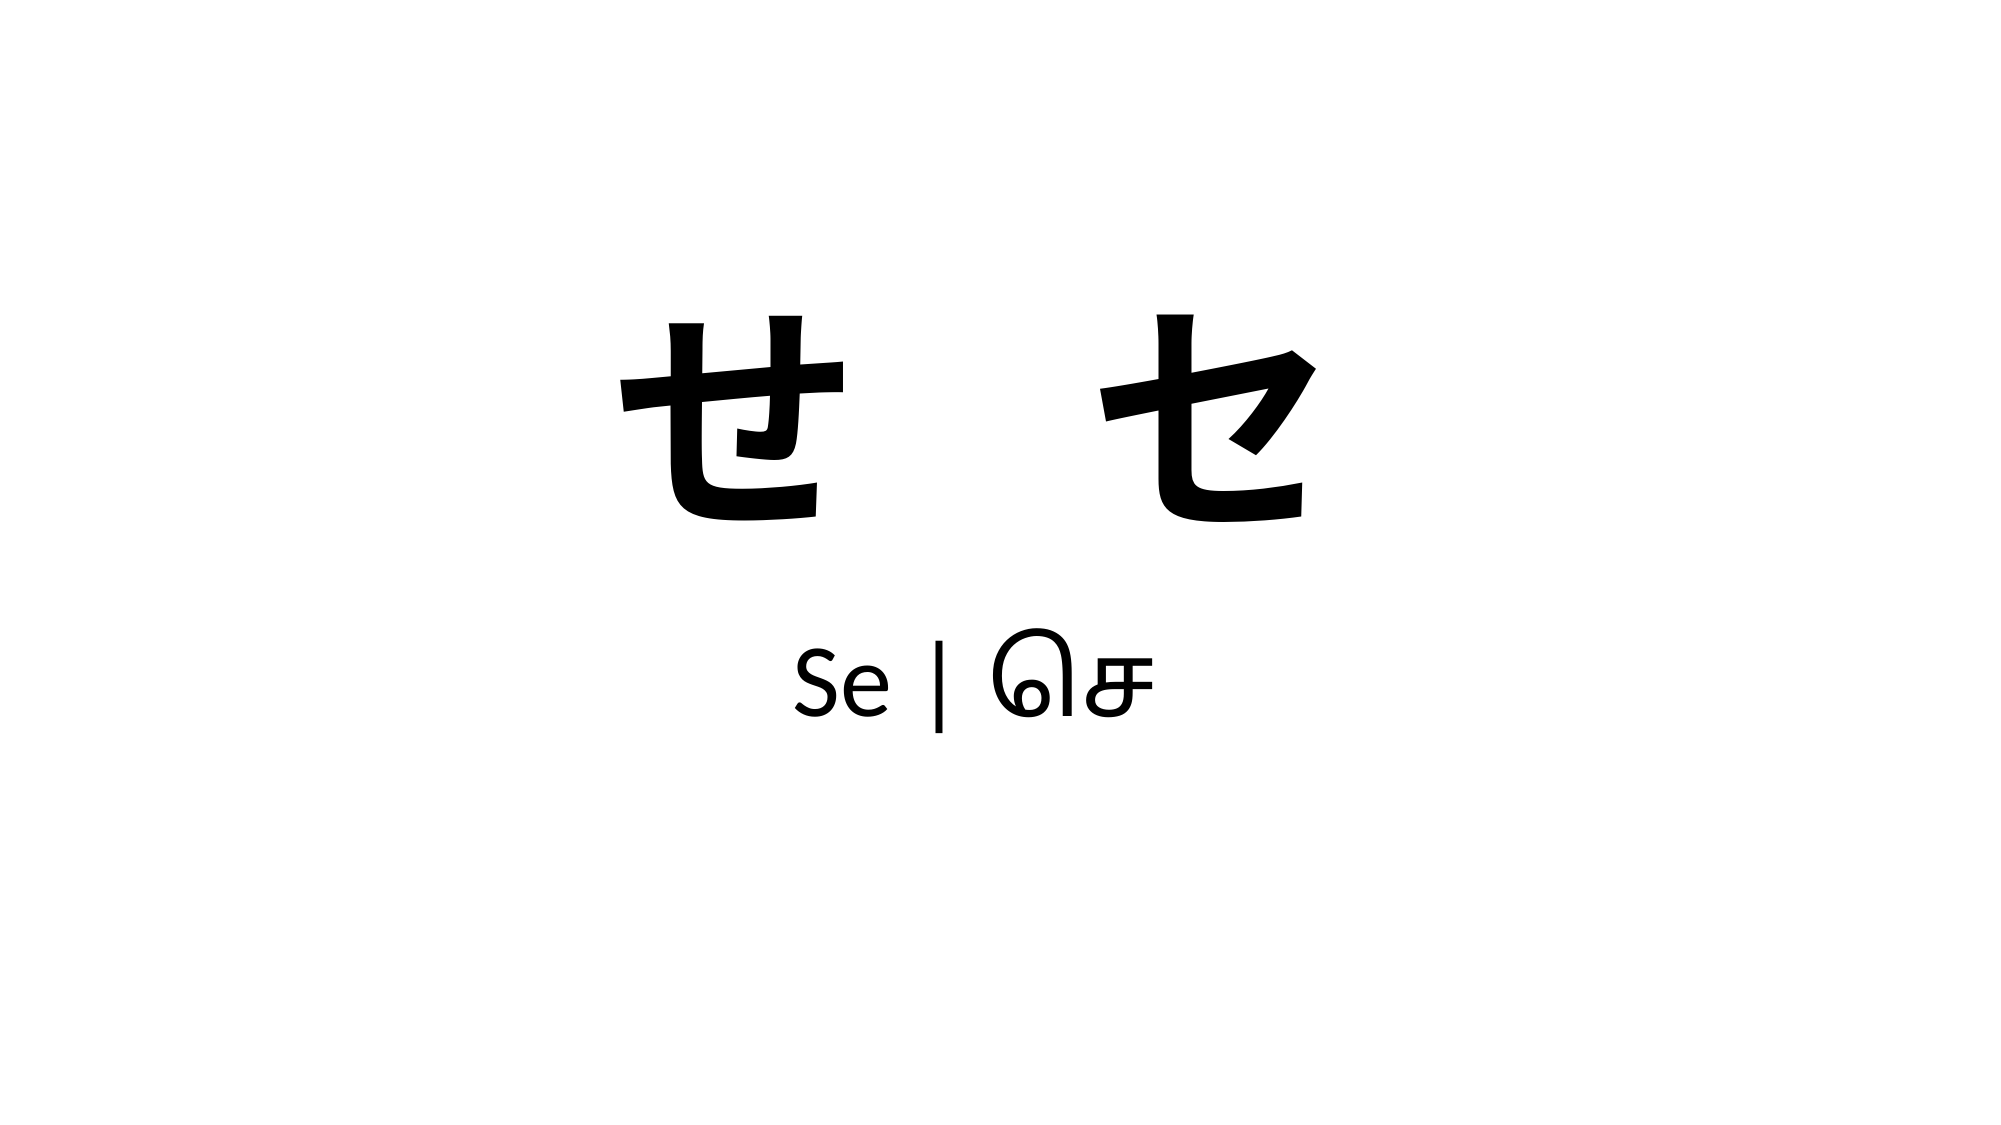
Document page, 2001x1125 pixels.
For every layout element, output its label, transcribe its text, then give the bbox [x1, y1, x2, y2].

text_box せ セ [596, 255, 1354, 570]
text_box Se | செ [778, 605, 1172, 745]
